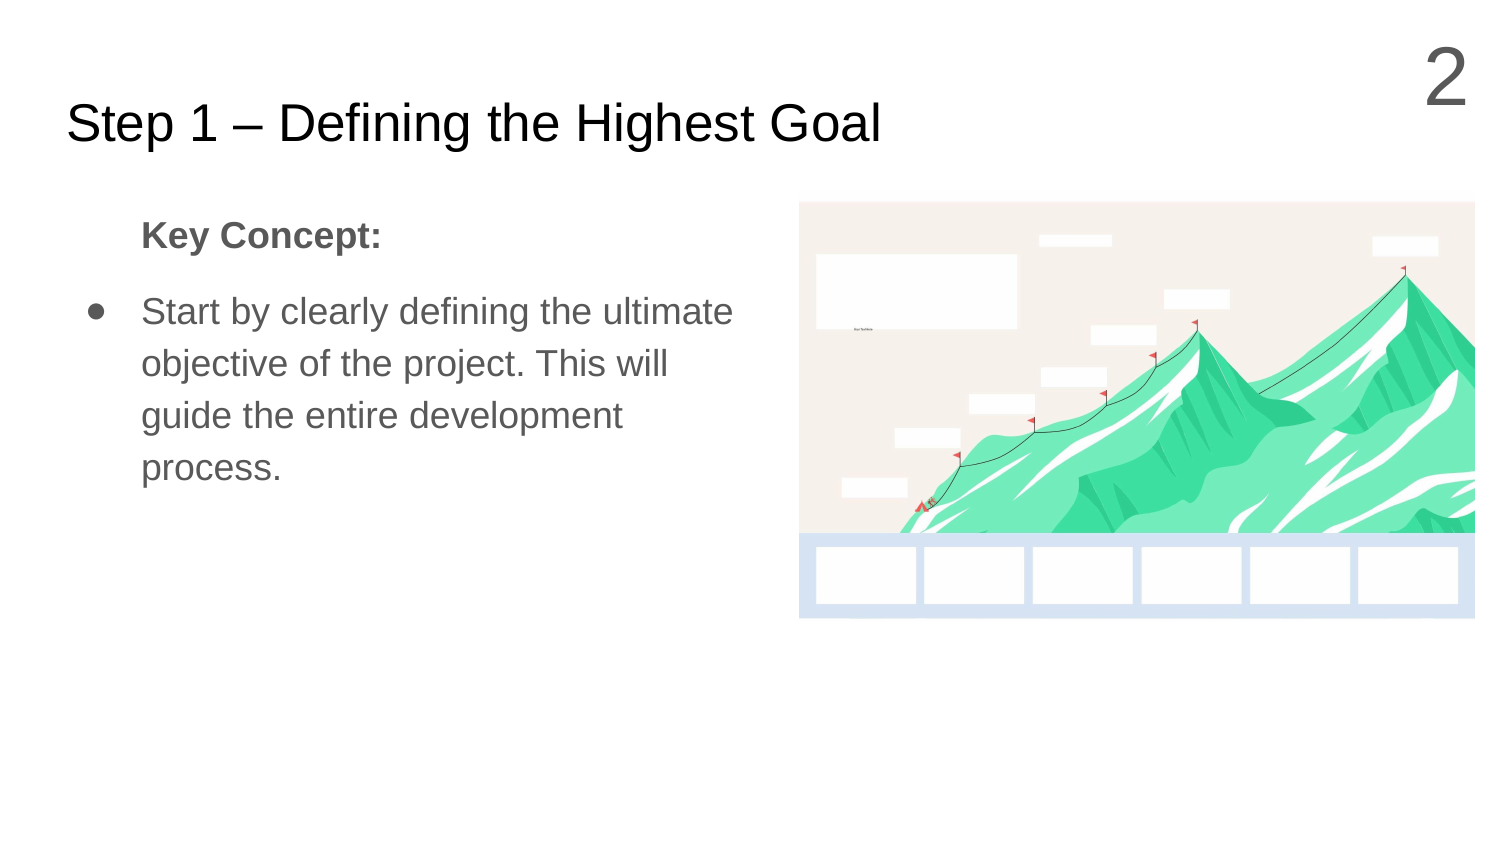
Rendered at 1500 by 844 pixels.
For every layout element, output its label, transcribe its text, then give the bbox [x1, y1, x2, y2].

text_box 2 [1408, 6, 1500, 137]
list Key Concept: Start by clearly defining the ultimate objective of the project. This will guide the entire development process. [51, 189, 775, 750]
title Step 1 – Defining the Highest Goal [51, 72, 1449, 167]
picture [799, 191, 1476, 622]
